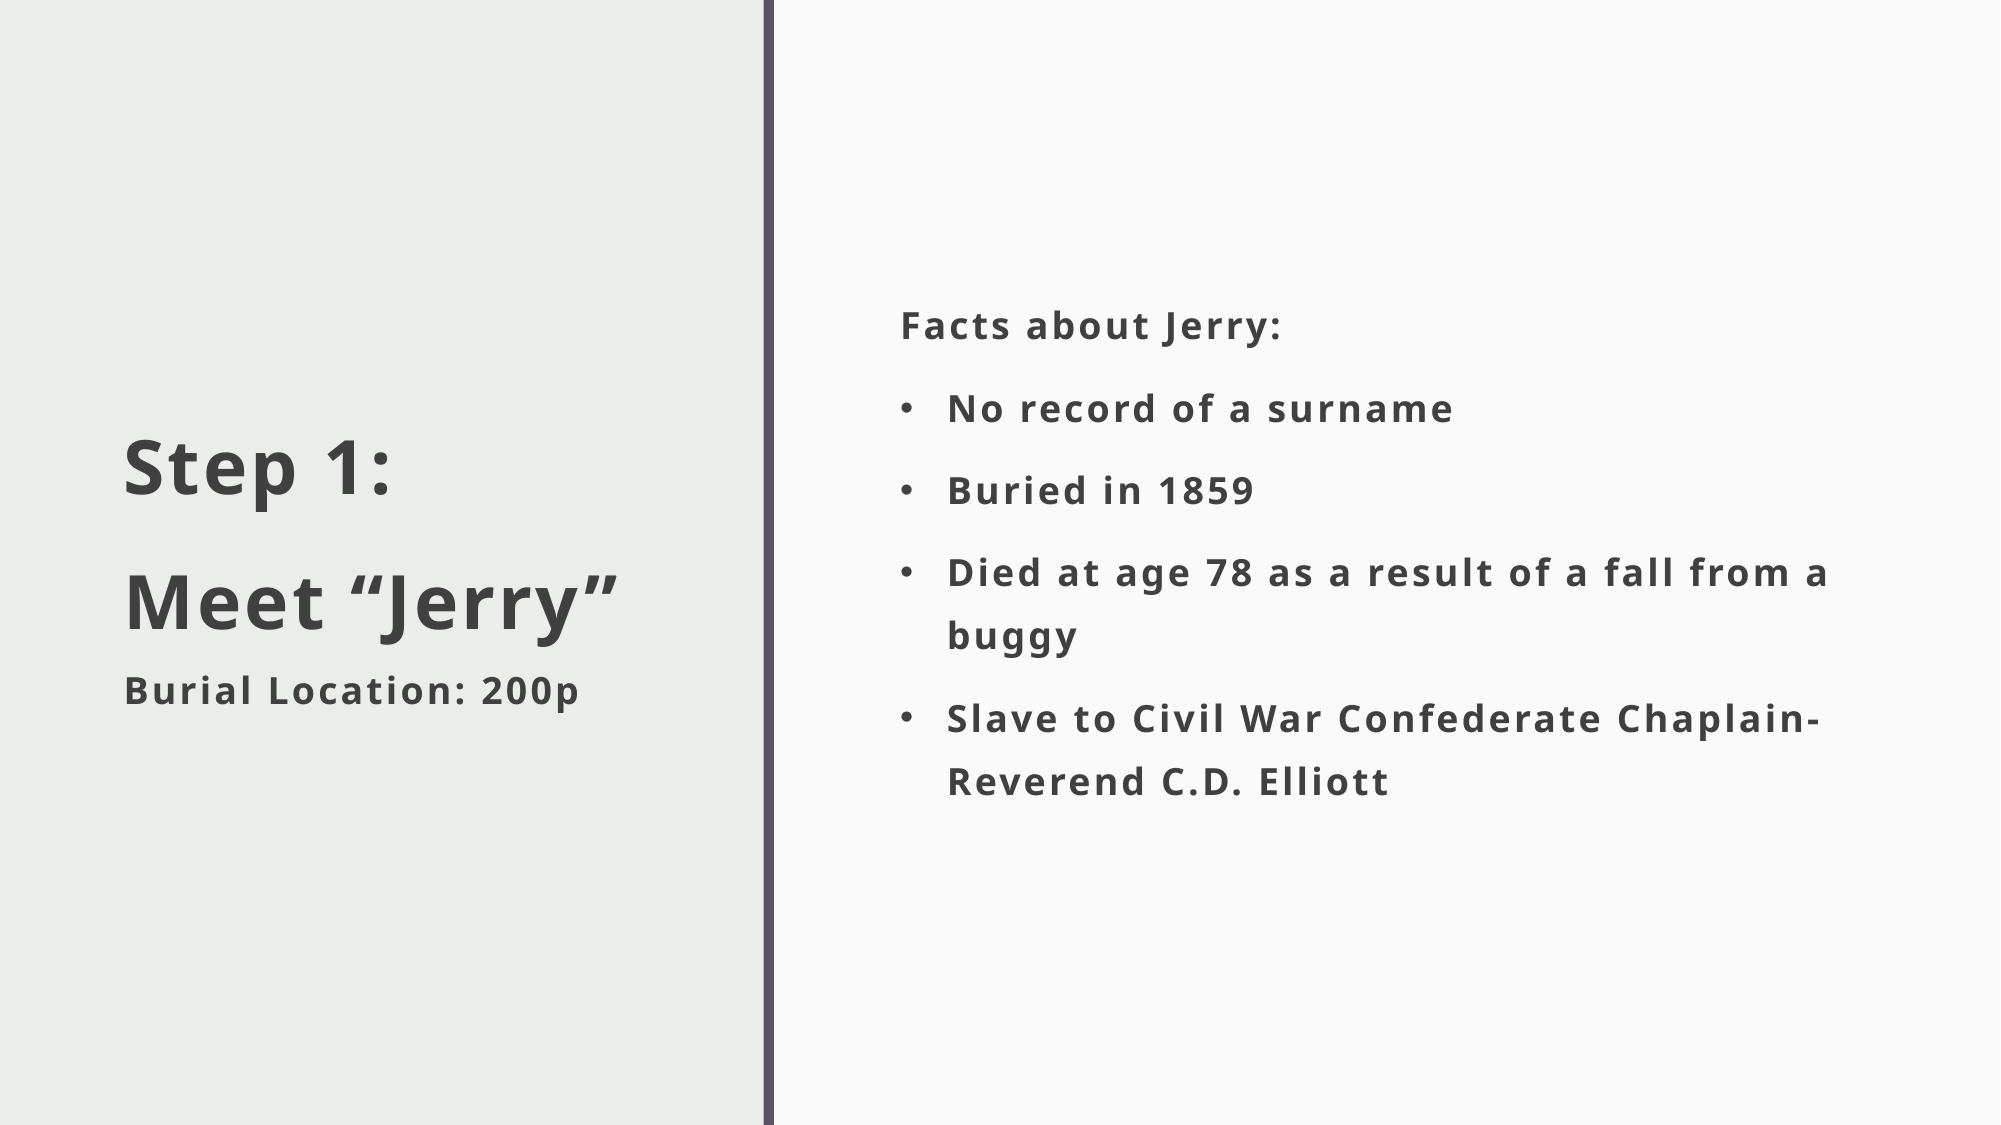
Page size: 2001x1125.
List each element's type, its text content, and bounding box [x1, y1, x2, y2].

list Facts about Jerry: No record of a surname Buried in 1859 Died at age 78 as a result of a fall from a buggy Slave to Civil War Confederate Chaplain- Reverend C.D. Elliott [881, 115, 1895, 969]
title Step 1: Meet “Jerry” Burial Location: 200p [105, 115, 666, 969]
